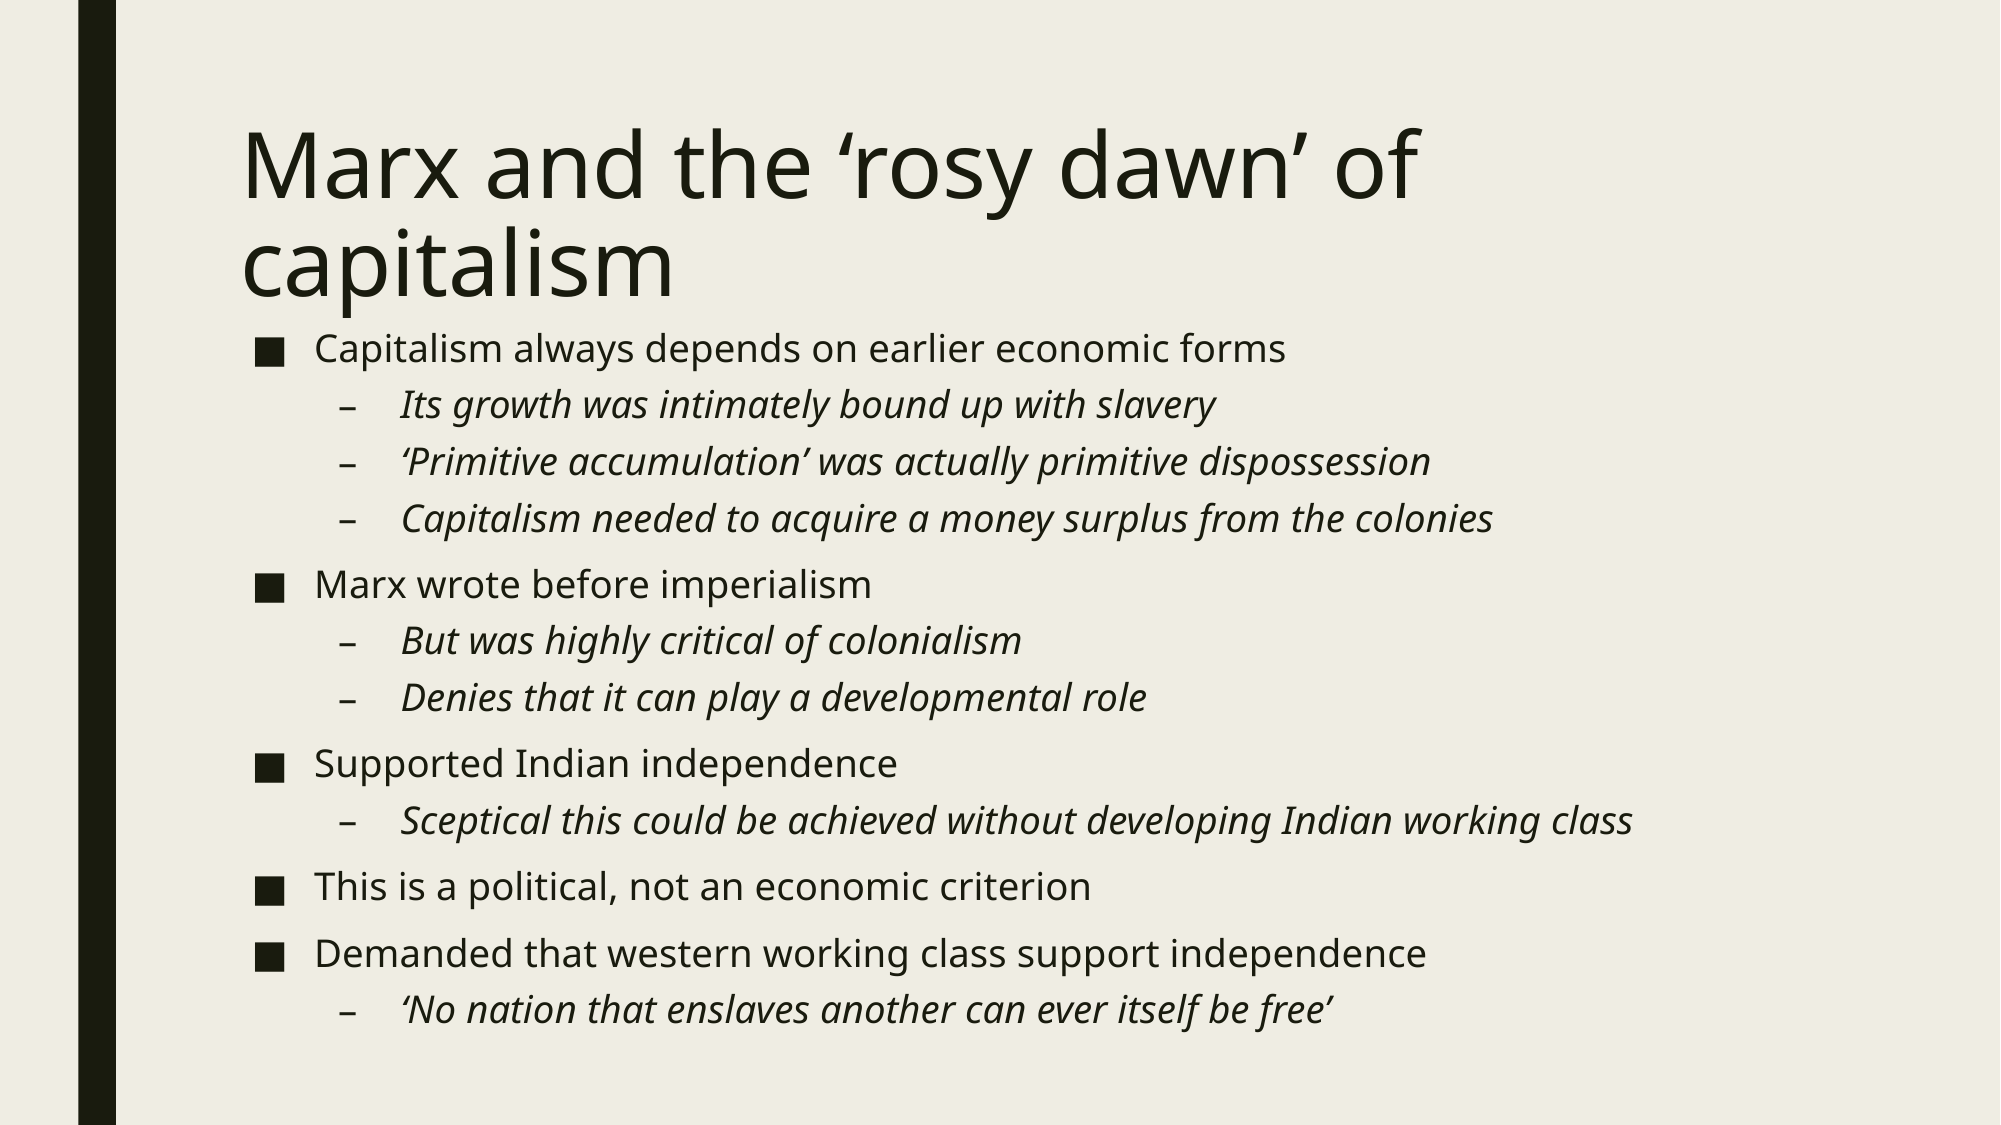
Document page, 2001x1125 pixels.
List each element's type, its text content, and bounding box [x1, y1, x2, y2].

list Capitalism always depends on earlier economic forms Its growth was intimately bound up with slavery ‘Primitive accumulation’ was actually primitive dispossession Capitalism needed to acquire a money surplus from the colonies Marx wrote before imperialism But was highly critical of colonialism Denies that it can play a developmental role Supported Indian independence Sceptical this could be achieved without developing Indian working class This is a political, not an economic criterion Demanded that western working class support independence ‘No nation that enslaves another can ever itself be free’ [236, 320, 1897, 1045]
title Marx and the ‘rosy dawn’ of capitalism [225, 112, 1800, 357]
